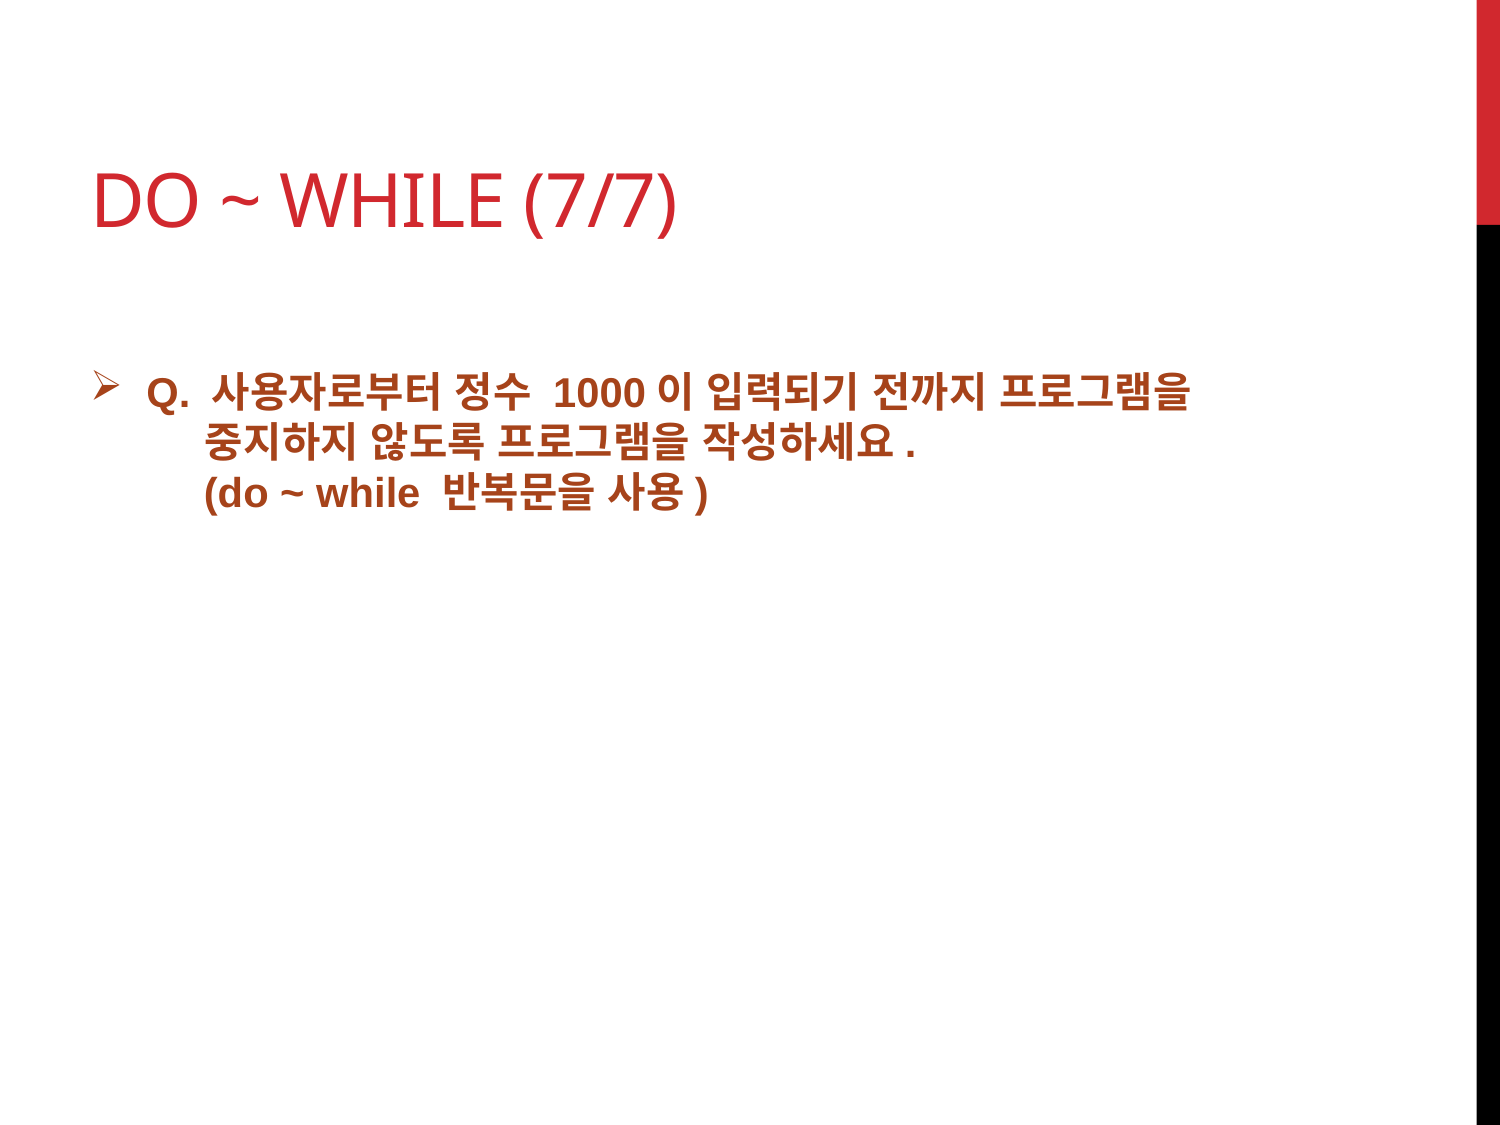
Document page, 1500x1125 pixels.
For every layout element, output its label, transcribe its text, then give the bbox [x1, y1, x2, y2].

title Do ~ while (7/7) [75, 25, 1471, 250]
list Q. 사용자로부터 정수 1000이 입력되기 전까지 프로그램을 중지하지 않도록 프로그램을 작성하세요. (do ~ while 반복문을 사용) [75, 287, 1325, 1005]
